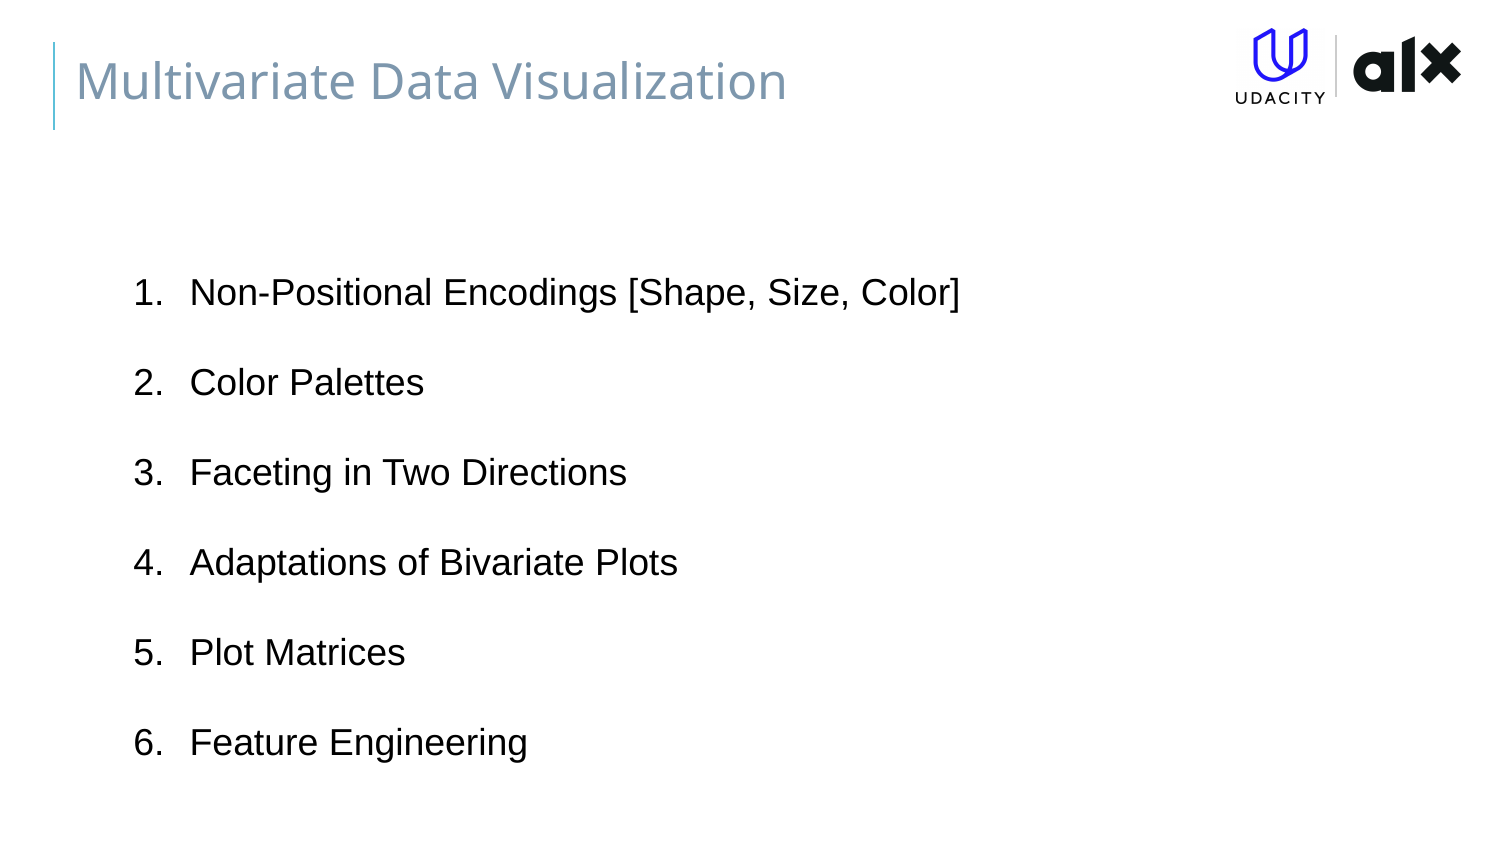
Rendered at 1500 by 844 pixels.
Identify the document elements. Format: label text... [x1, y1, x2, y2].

text_box Non-Positional Encodings [Shape, Size, Color] Color Palettes Faceting in Two Directions Adaptations of Bivariate Plots Plot Matrices Feature Engineering [118, 253, 1373, 481]
picture [1236, 27, 1325, 104]
picture [1338, 23, 1477, 109]
title Multivariate Data Visualization [75, 50, 1425, 123]
